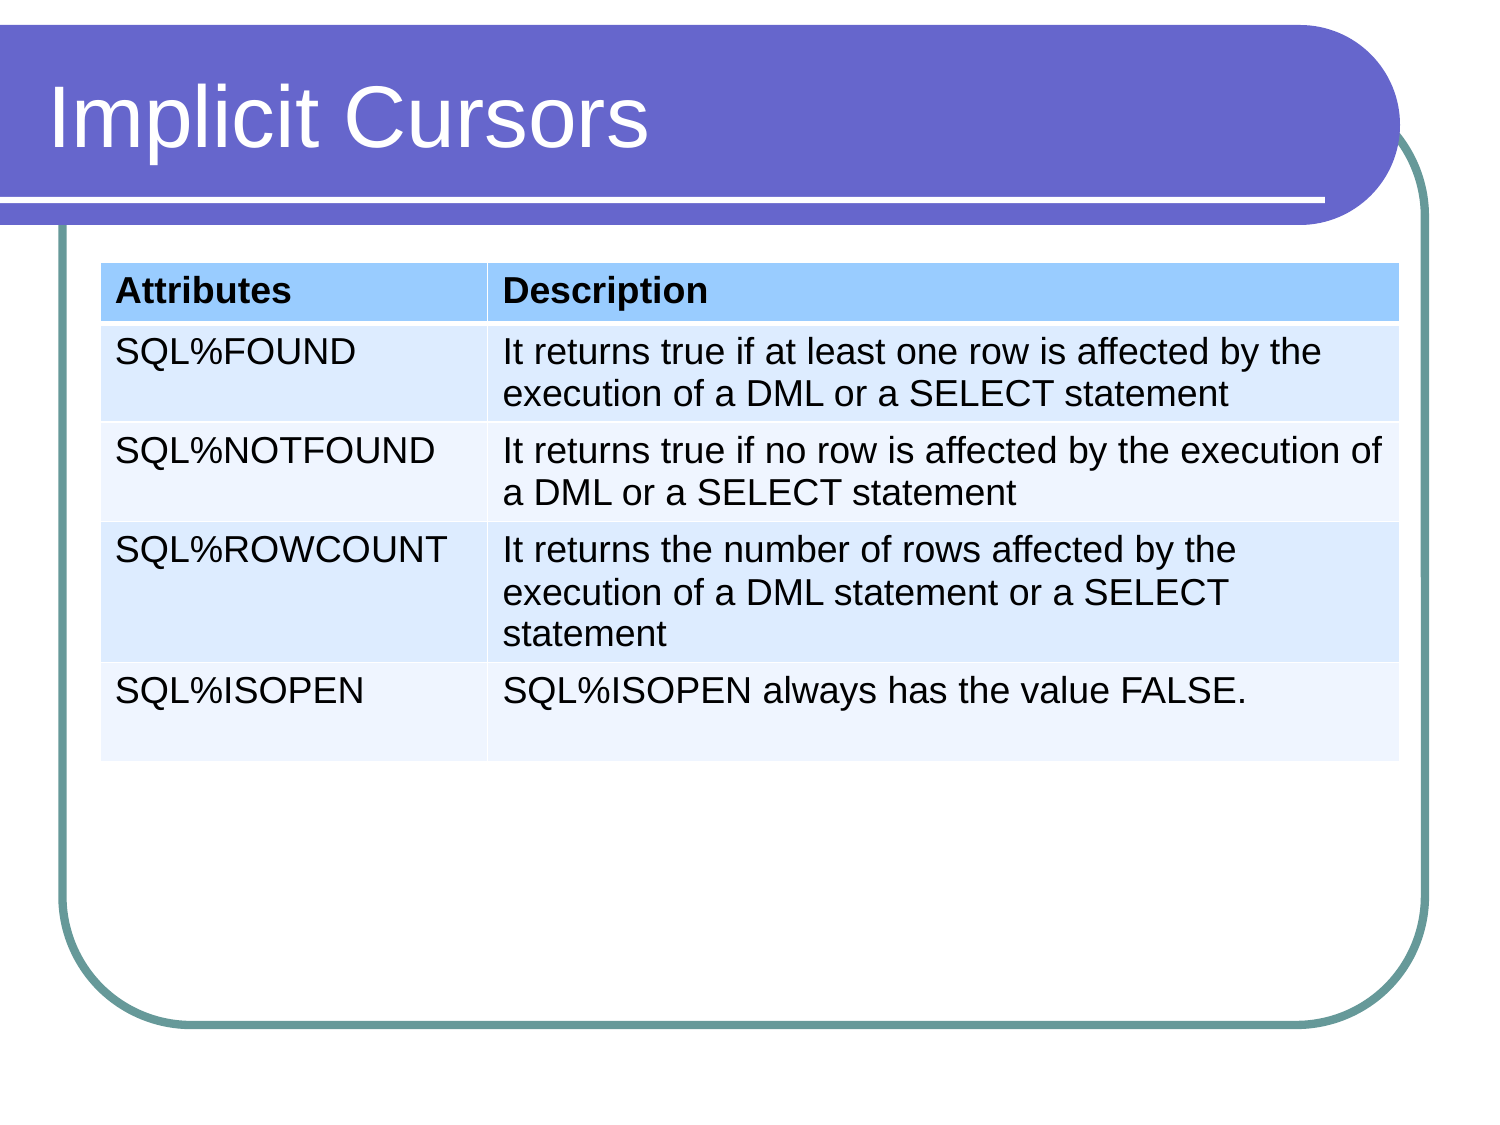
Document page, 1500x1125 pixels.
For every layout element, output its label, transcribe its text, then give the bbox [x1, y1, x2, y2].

table_cell It returns true if no row is affected by the execution of a DML or a SELECT statement [488, 423, 1399, 521]
table_cell SQL%ISOPEN always has the value FALSE. [488, 663, 1399, 761]
table_cell SQL%NOTFOUND [101, 423, 487, 521]
title Implicit Cursors [32, 37, 1347, 188]
table_header Attributes [101, 263, 487, 321]
table_cell SQL%ROWCOUNT [101, 522, 487, 662]
table_cell SQL%FOUND [101, 326, 487, 421]
table_header Description [488, 263, 1399, 321]
table_cell It returns true if at least one row is affected by the execution of a DML or a SELECT statement [488, 326, 1399, 421]
table_cell It returns the number of rows affected by the execution of a DML statement or a SELECT statement [488, 522, 1399, 662]
table_cell SQL%ISOPEN [101, 663, 487, 761]
